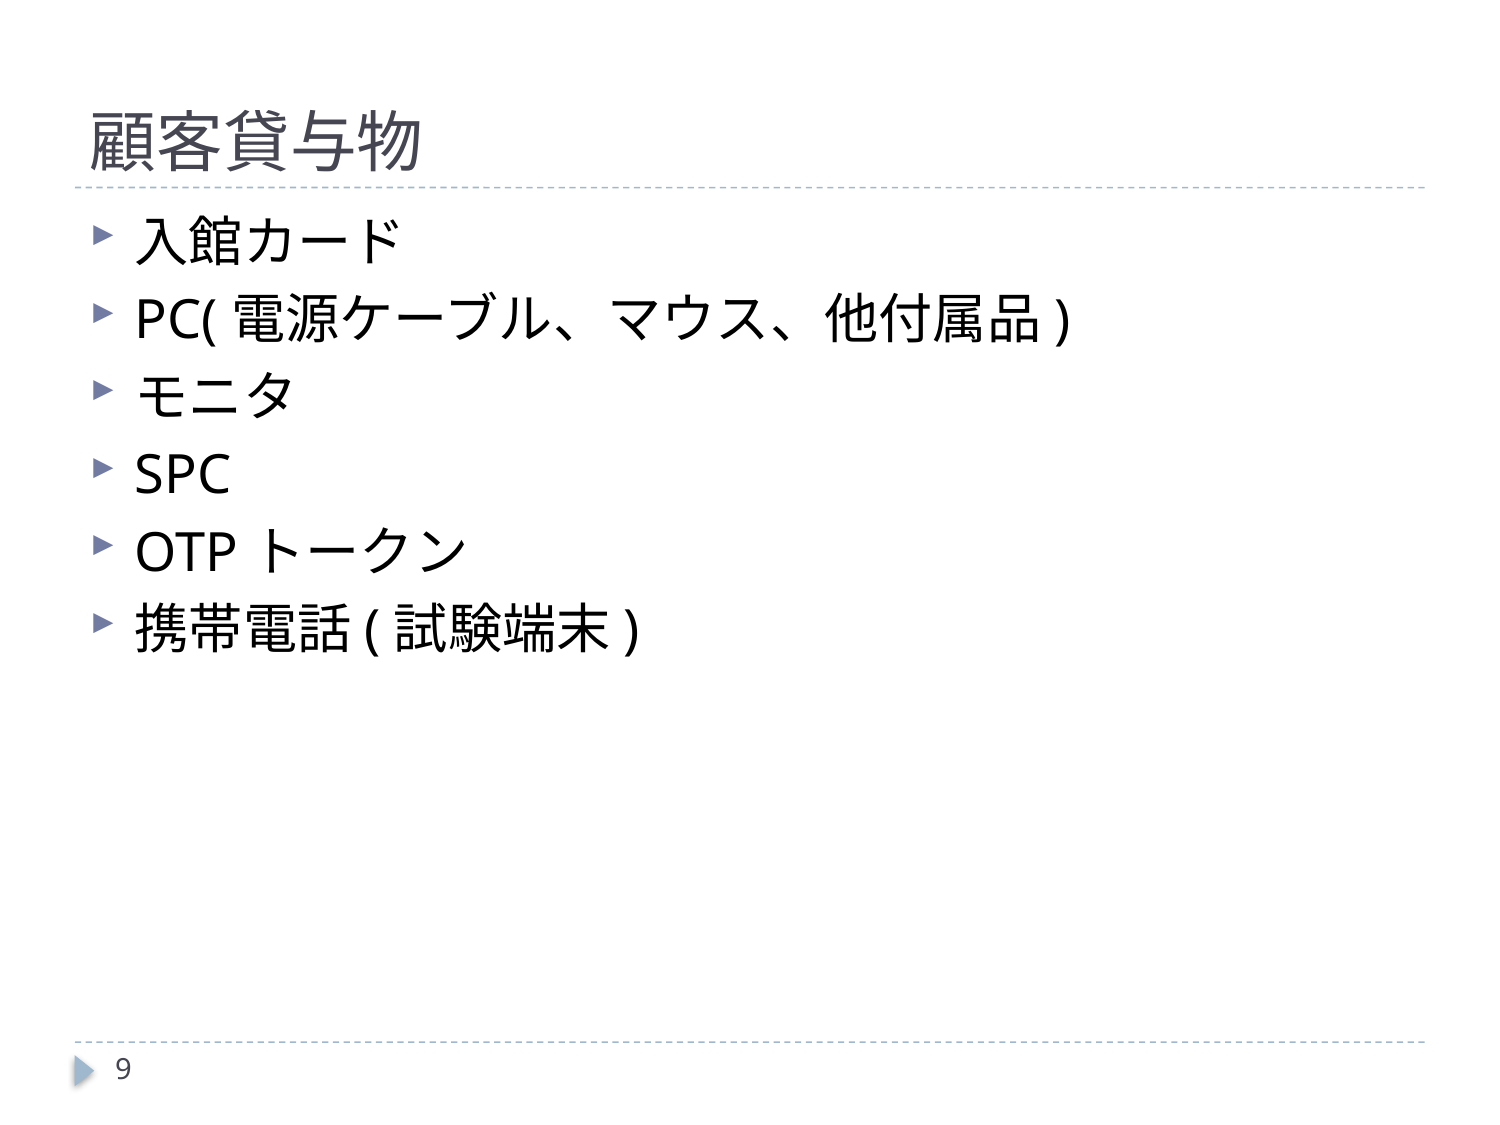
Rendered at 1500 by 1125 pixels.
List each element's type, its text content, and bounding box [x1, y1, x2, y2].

slide_number 9 [100, 1042, 426, 1103]
list 入館カード PC(電源ケーブル、マウス、他付属品) モニタ SPC OTPトークン 携帯電話(試験端末) [75, 200, 1425, 1010]
title 顧客貸与物 [75, 24, 1425, 188]
